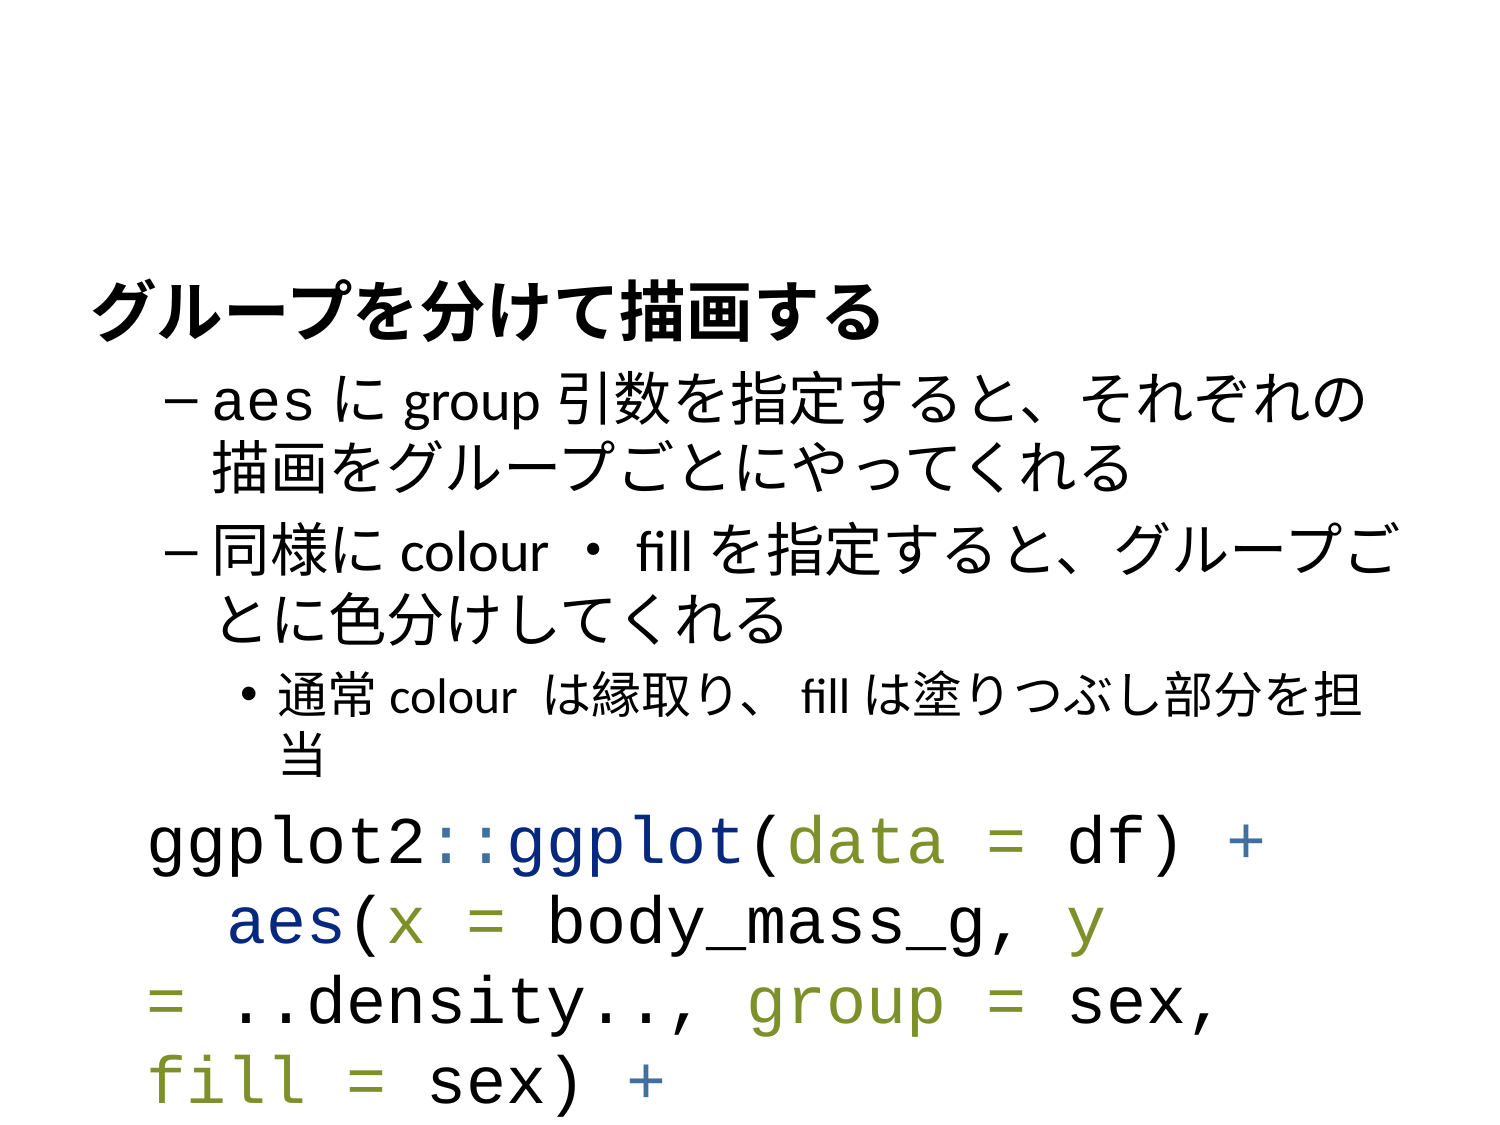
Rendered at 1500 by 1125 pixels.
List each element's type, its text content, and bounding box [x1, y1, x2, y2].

list グループを分けて描画する aesにgroup引数を指定すると、それぞれの描画をグループごとにやってくれる 同様にcolour・fillを指定すると、グループごとに色分けしてくれる 通常colour は縁取り、fillは塗りつぶし部分を担当 ggplot2::ggplot(data = df) + aes(x = body_mass_g, y = ..density.., group = sex, fill = sex) + # 横軸に..density..を指定すると、計数の代わりに密度を出してくれる geom_histogram(alpha = .5) + # alpha は透明にするためのオプション theme_bw() + # 背景の設定 labs(x = "体重 (g)", y = "密度", title = "ぺんぎんの体重分布", fill = "性別") [75, 262, 1425, 1005]
